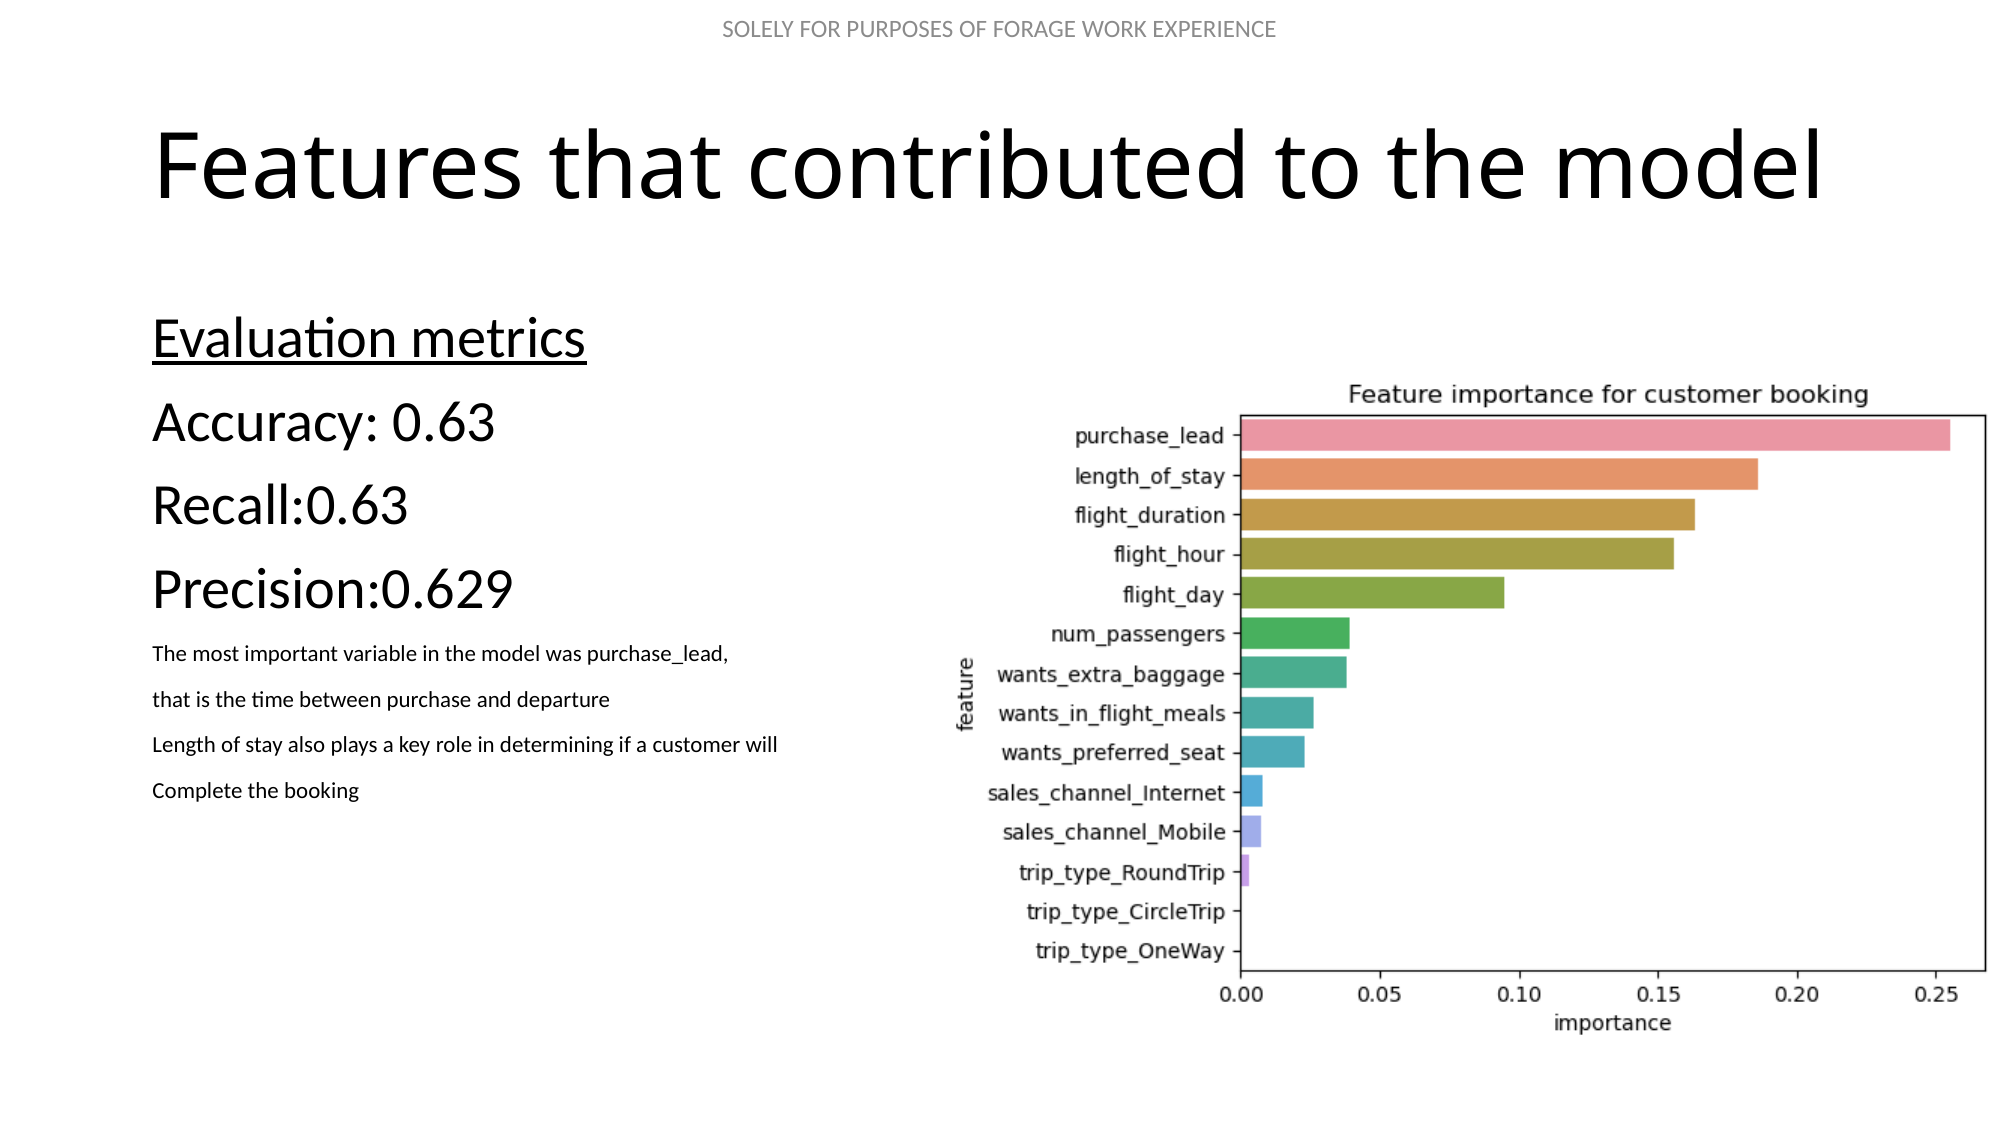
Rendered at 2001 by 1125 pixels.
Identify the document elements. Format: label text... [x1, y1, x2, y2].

picture [943, 370, 2000, 1050]
list Evaluation metrics Accuracy: 0.63 Recall:0.63 Precision:0.629 The most important variable in the model was purchase_lead, that is the time between purchase and departure Length of stay also plays a key role in determining if a customer will Complete the booking [137, 299, 1863, 1014]
title Features that contributed to the model [137, 59, 1863, 278]
